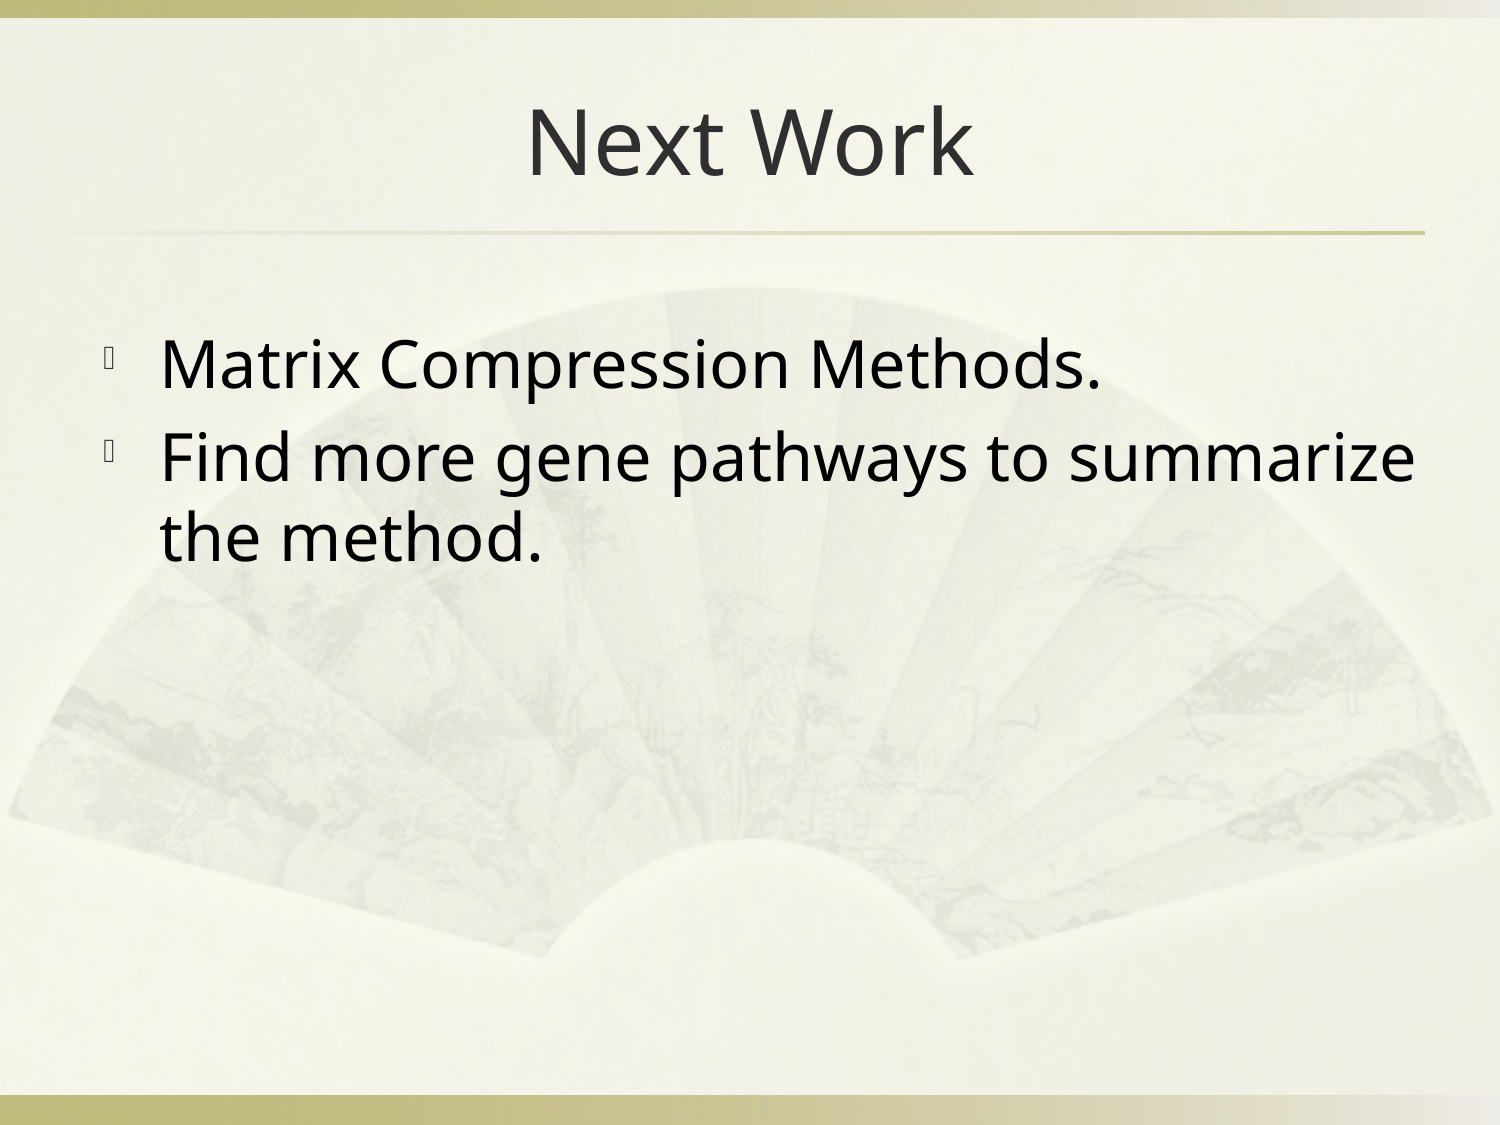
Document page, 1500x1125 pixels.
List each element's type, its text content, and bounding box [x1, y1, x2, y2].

title Next Work [75, 45, 1425, 233]
list Matrix Compression Methods. Find more gene pathways to summarize the method. [88, 314, 1439, 686]
